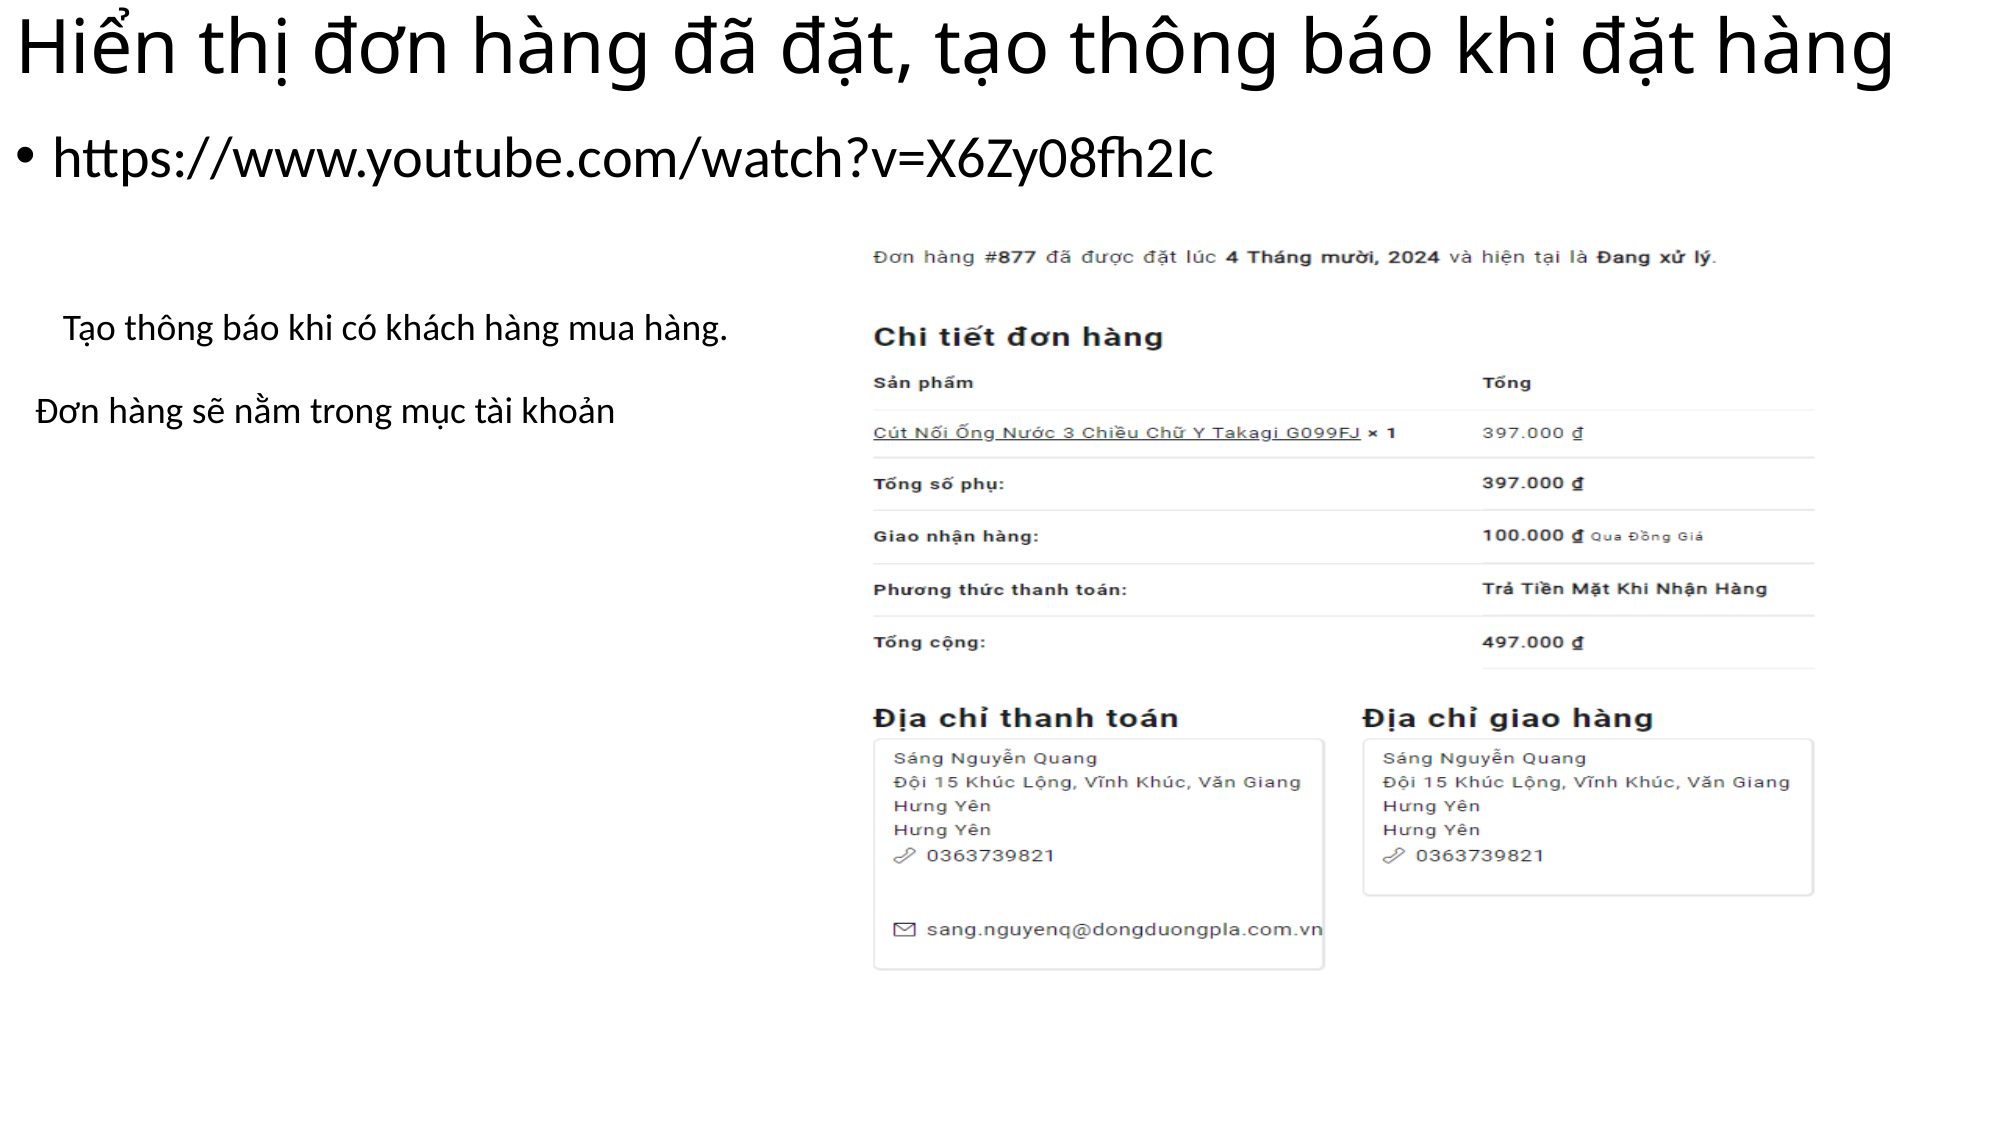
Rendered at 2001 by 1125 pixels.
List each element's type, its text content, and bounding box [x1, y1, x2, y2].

text_box Tạo thông báo khi có khách hàng mua hàng. [48, 295, 815, 356]
picture [847, 231, 1829, 982]
list https://www.youtube.com/watch?v=X6Zy08fh2Ic [0, 119, 2000, 296]
title Hiển thị đơn hàng đã đặt, tạo thông báo khi đặt hàng [0, 0, 2000, 98]
text_box Đơn hàng sẽ nằm trong mục tài khoản [20, 378, 758, 439]
